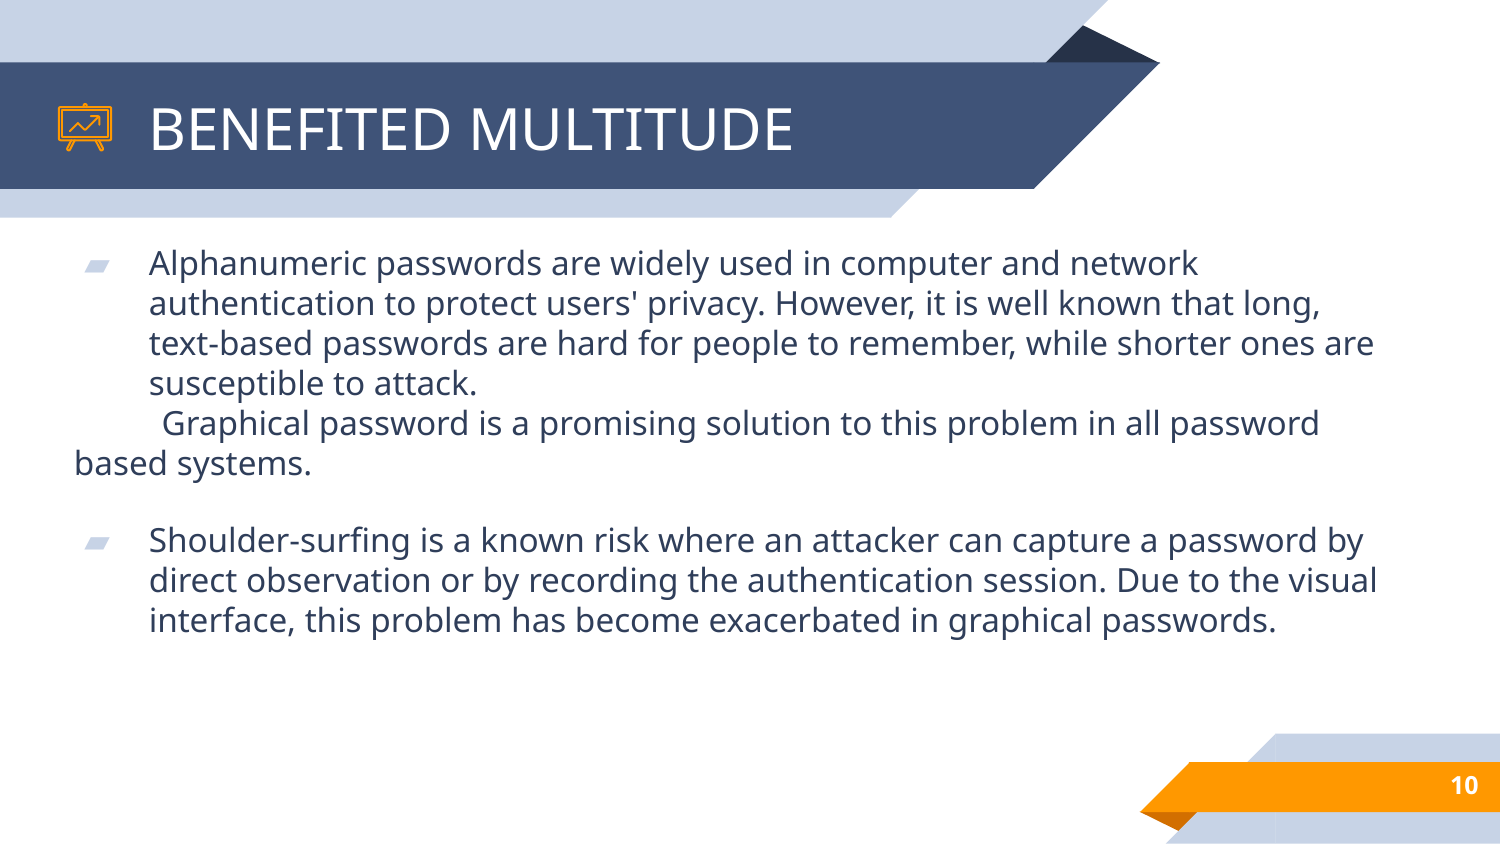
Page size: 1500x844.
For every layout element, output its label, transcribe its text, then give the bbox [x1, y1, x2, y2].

list Alphanumeric passwords are widely used in computer and network authentication to protect users' privacy. However, it is well known that long, text-based passwords are hard for people to remember, while shorter ones are susceptible to attack. Graphical password is a promising solution to this problem in all password based systems. Shoulder-surfing is a known risk where an attacker can capture a password by direct observation or by recording the authentication session. Due to the visual interface, this problem has become exacerbated in graphical passwords. [59, 275, 1401, 822]
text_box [58, 103, 112, 151]
title BENEFITED MULTITUDE [133, 64, 1035, 190]
slide_number 10 [1249, 760, 1494, 813]
